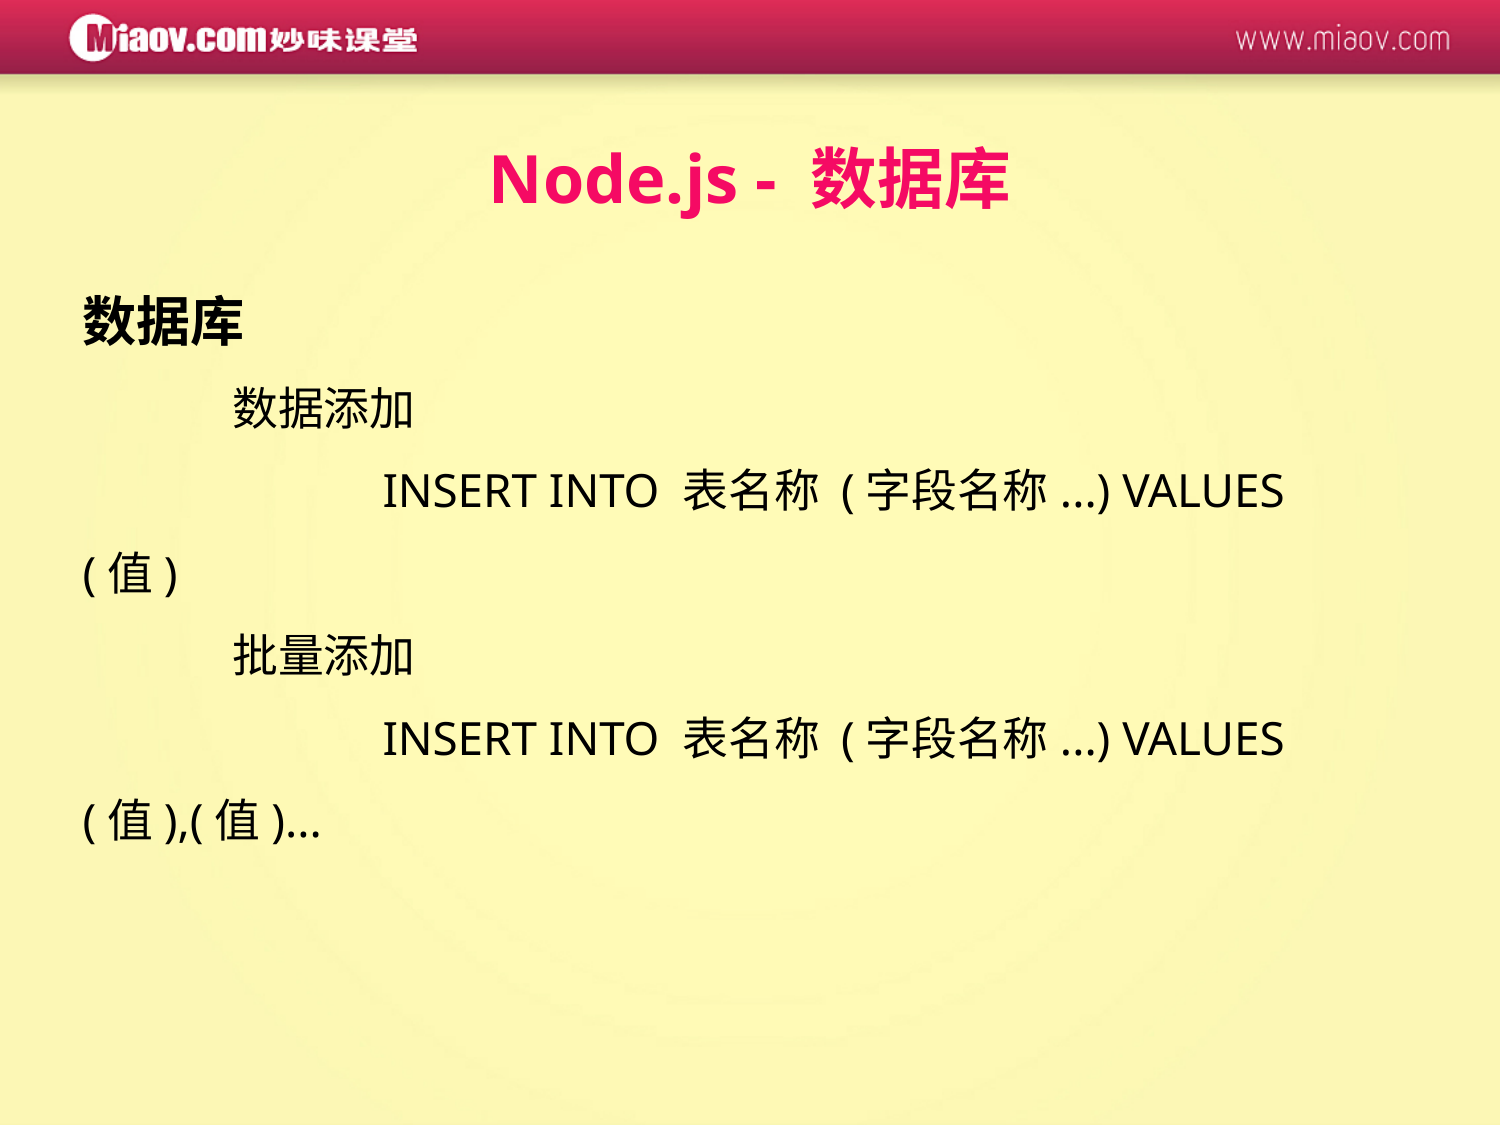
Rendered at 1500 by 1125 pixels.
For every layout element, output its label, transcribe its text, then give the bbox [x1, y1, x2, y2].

picture [0, 0, 1500, 1125]
text_box 数据库 数据添加 INSERT INTO 表名称 (字段名称...) VALUES (值) 批量添加 INSERT INTO 表名称 (字段名称...) VALUES (值),(值)... [74, 247, 1400, 855]
title Node.js - 数据库 [74, 82, 1426, 272]
